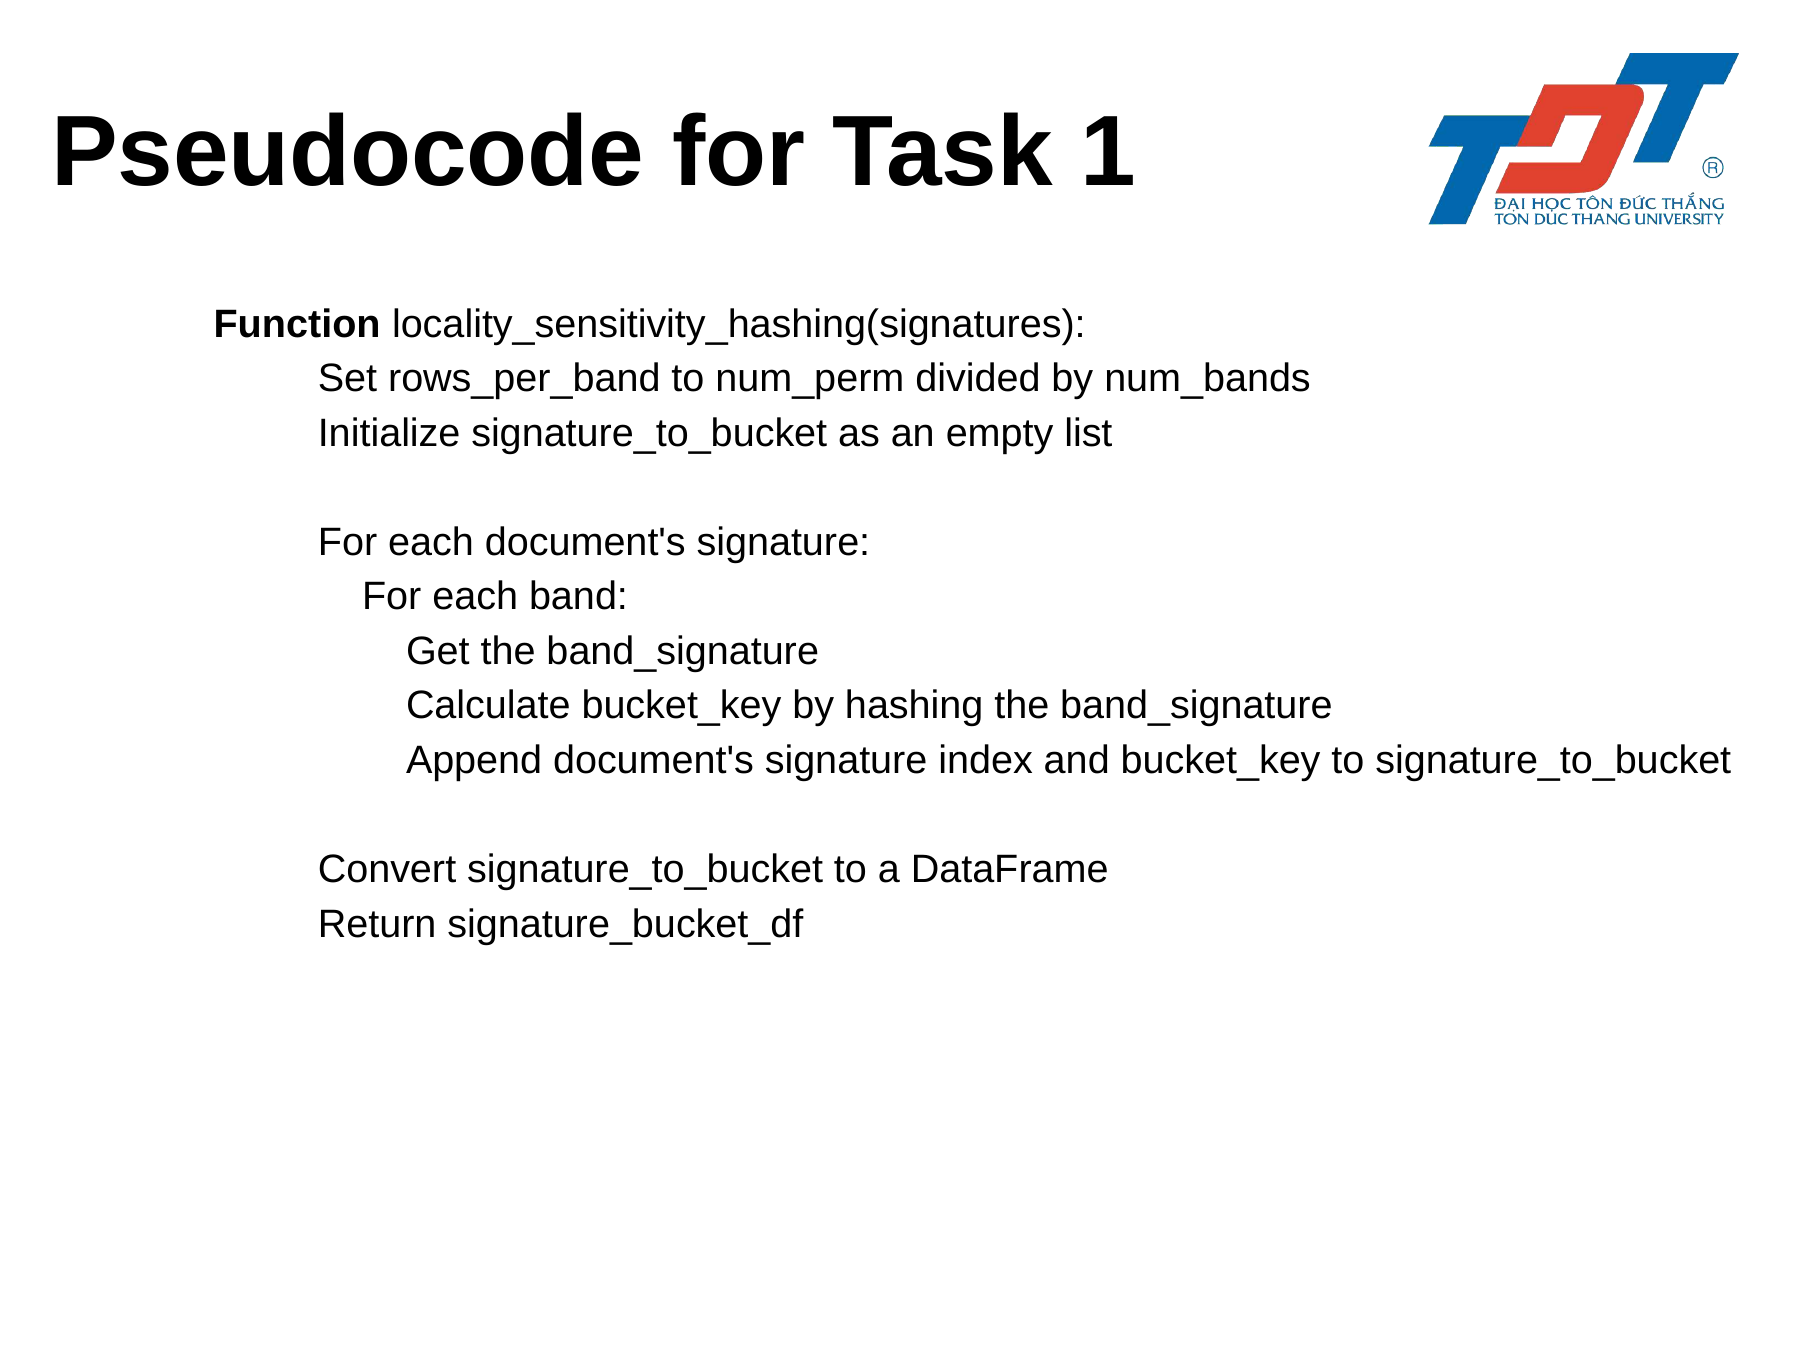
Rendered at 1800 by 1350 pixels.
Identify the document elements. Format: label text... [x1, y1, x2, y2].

text_box Function locality_sensitivity_hashing(signatures): Set rows_per_band to num_perm divided by num_bands Initialize signature_to_bucket as an empty list For each document's signature: For each band: Get the band_signature Calculate bucket_key by hashing the band_signature Append document's signature index and bucket_key to signature_to_bucket Convert signature_to_bucket to a DataFrame Return signature_bucket_df [155, 263, 1739, 1021]
picture [1427, 52, 1739, 225]
title Pseudocode for Task 1 [37, 0, 1408, 311]
